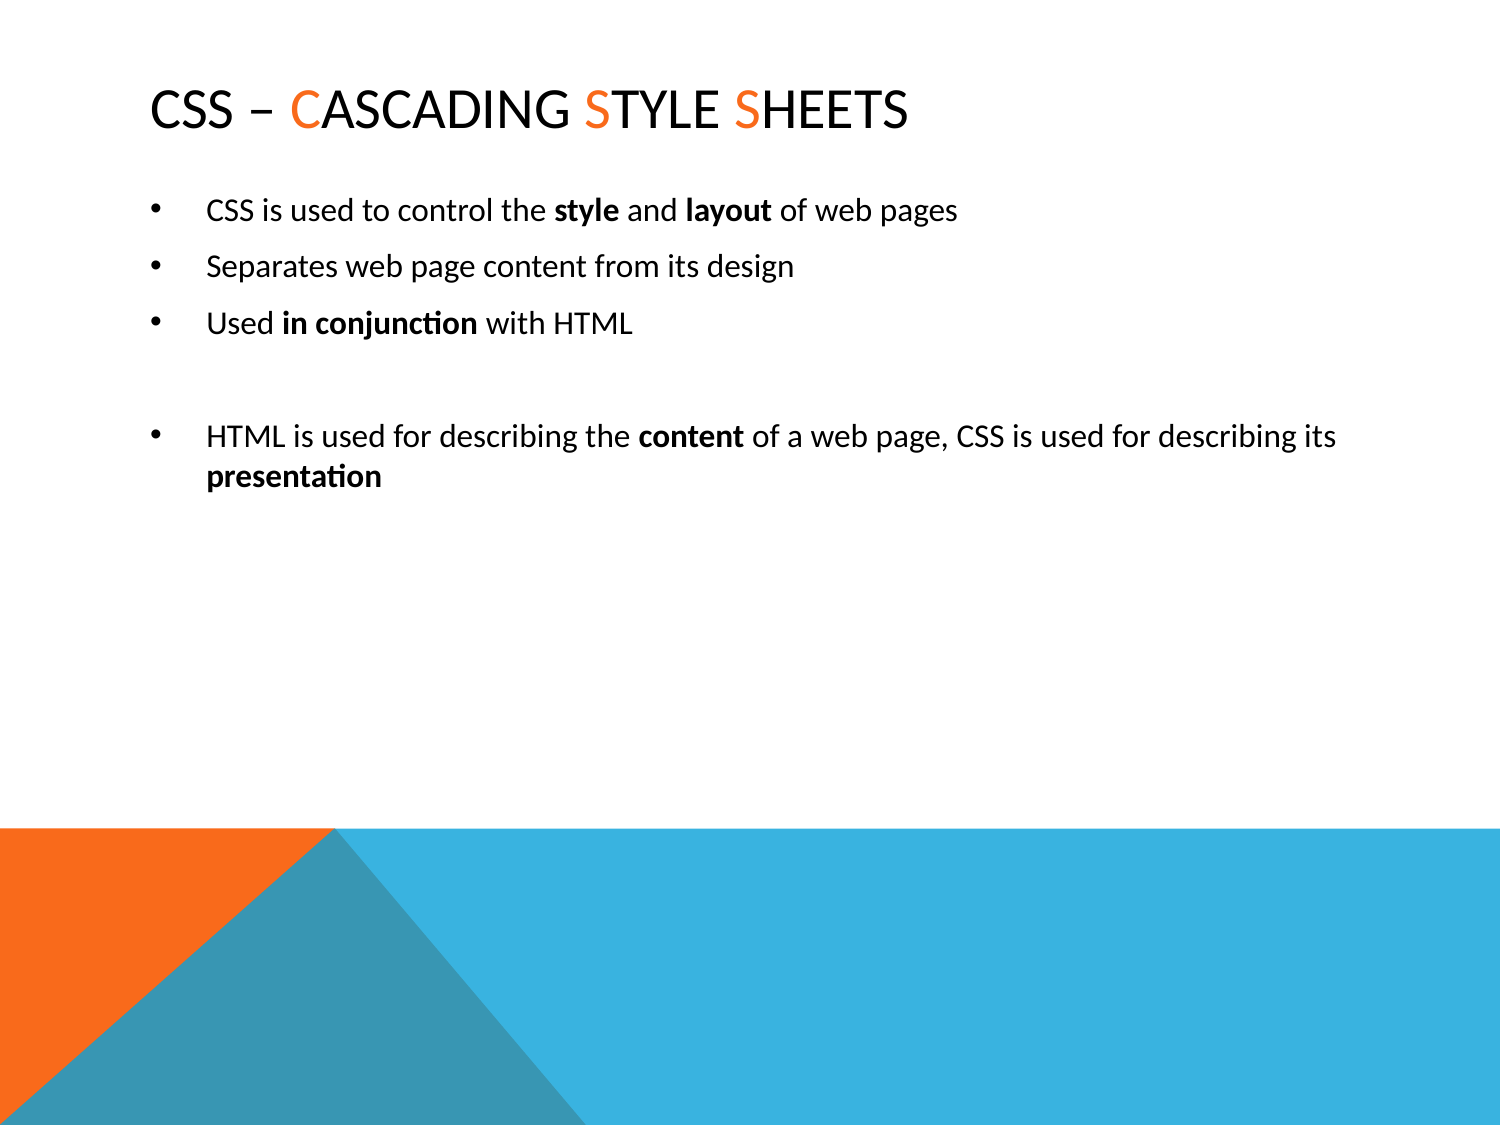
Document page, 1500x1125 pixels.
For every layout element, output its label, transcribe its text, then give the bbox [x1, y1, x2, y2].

list CSS is used to control the style and layout of web pages Separates web page content from its design Used in conjunction with HTML HTML is used for describing the content of a web page, CSS is used for describing its presentation [135, 180, 1369, 768]
title CSS – Cascading Style Sheets [135, 60, 1369, 150]
